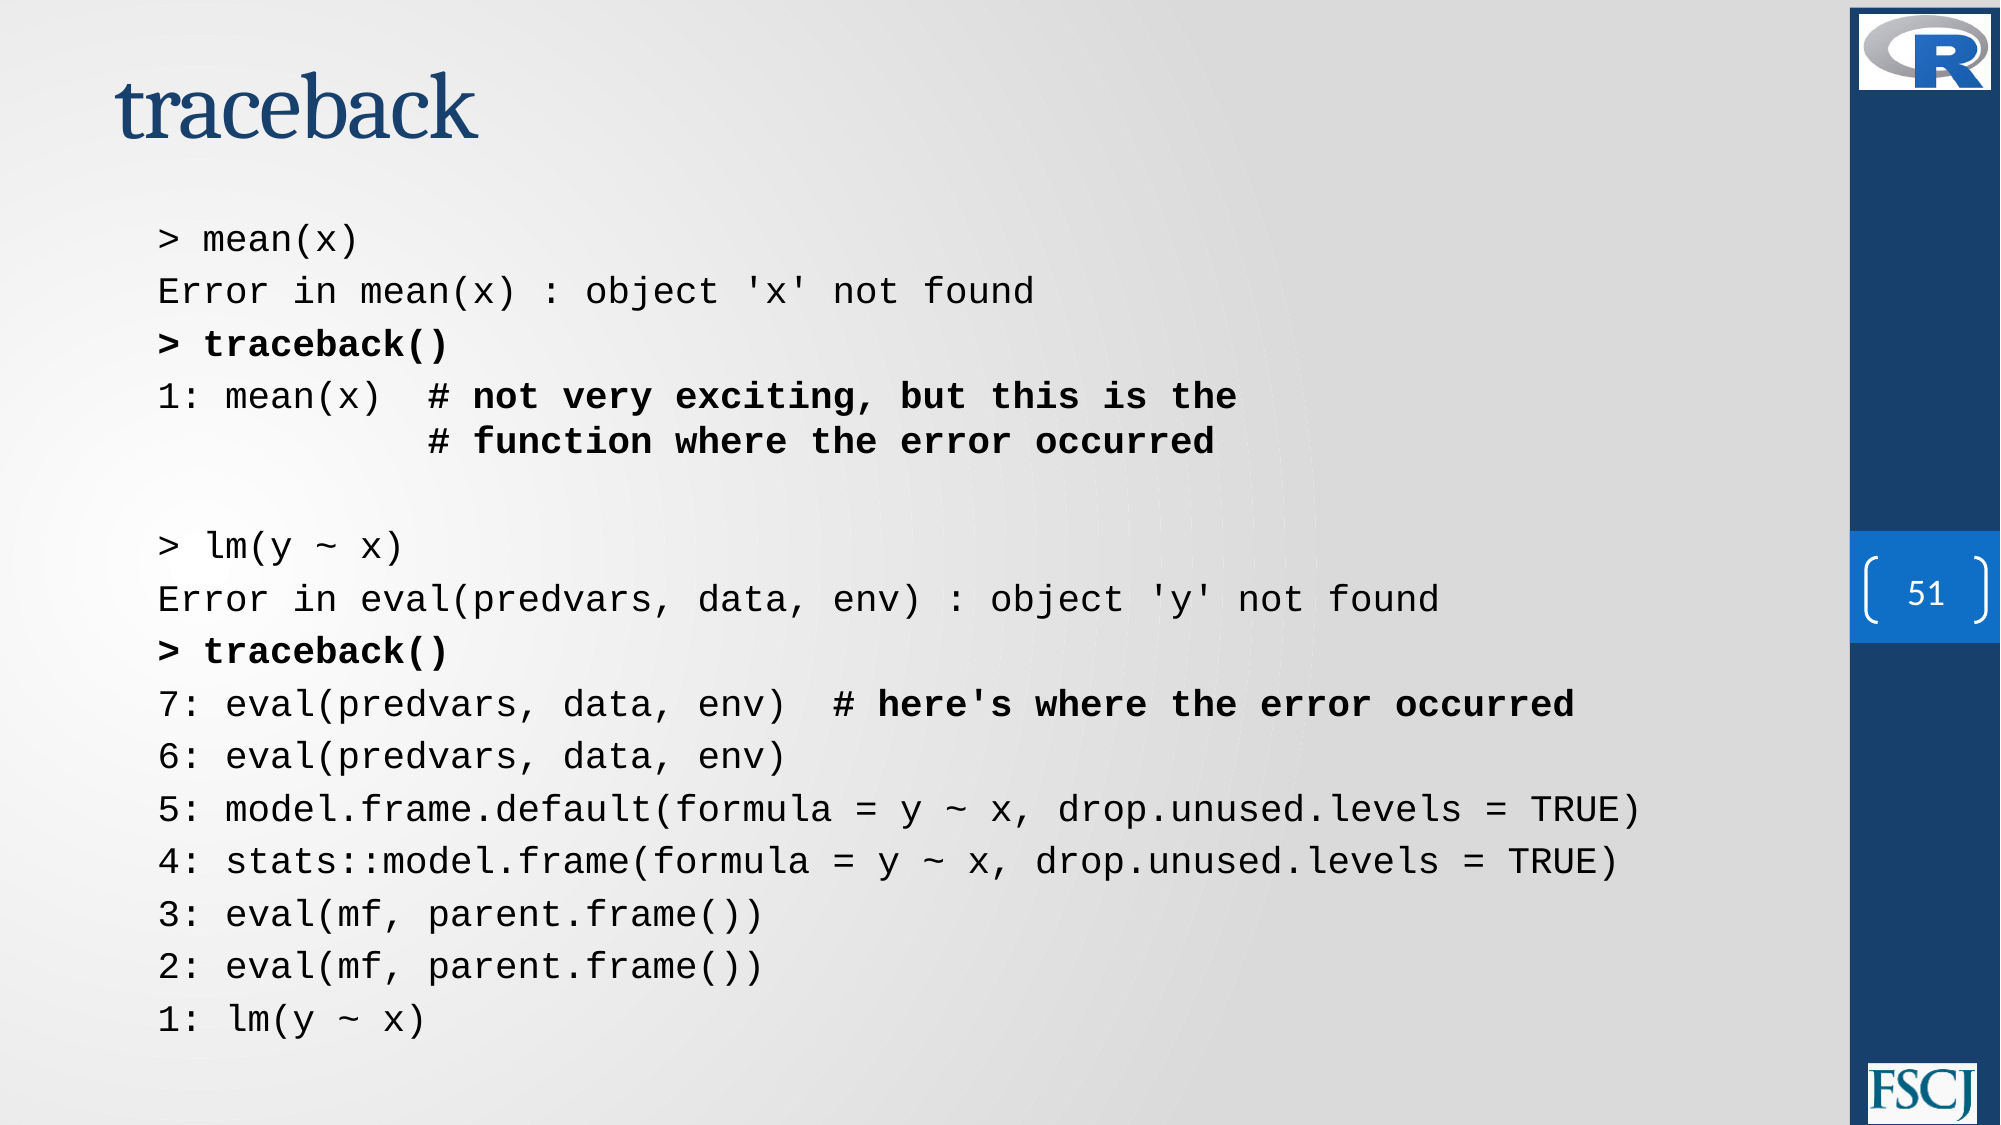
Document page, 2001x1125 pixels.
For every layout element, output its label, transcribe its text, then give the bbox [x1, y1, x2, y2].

slide_number 51 [1864, 555, 1988, 624]
picture [1859, 14, 1991, 90]
picture [1868, 1063, 1977, 1124]
list > mean(x) Error in mean(x) : object 'x' not found > traceback() 1: mean(x) # not very exciting, but this is the # function where the error occurred > lm(y ~ x) Error in eval(predvars, data, env) : object 'y' not found > traceback() 7: eval(predvars, data, env) # here's where the error occurred 6: eval(predvars, data, env) 5: model.frame.default(formula = y ~ x, drop.unused.levels = TRUE) 4: stats::model.frame(formula = y ~ x, drop.unused.levels = TRUE) 3: eval(mf, parent.frame()) 2: eval(mf, parent.frame()) 1: lm(y ~ x) [123, 206, 1791, 1096]
title traceback [99, 29, 1767, 171]
